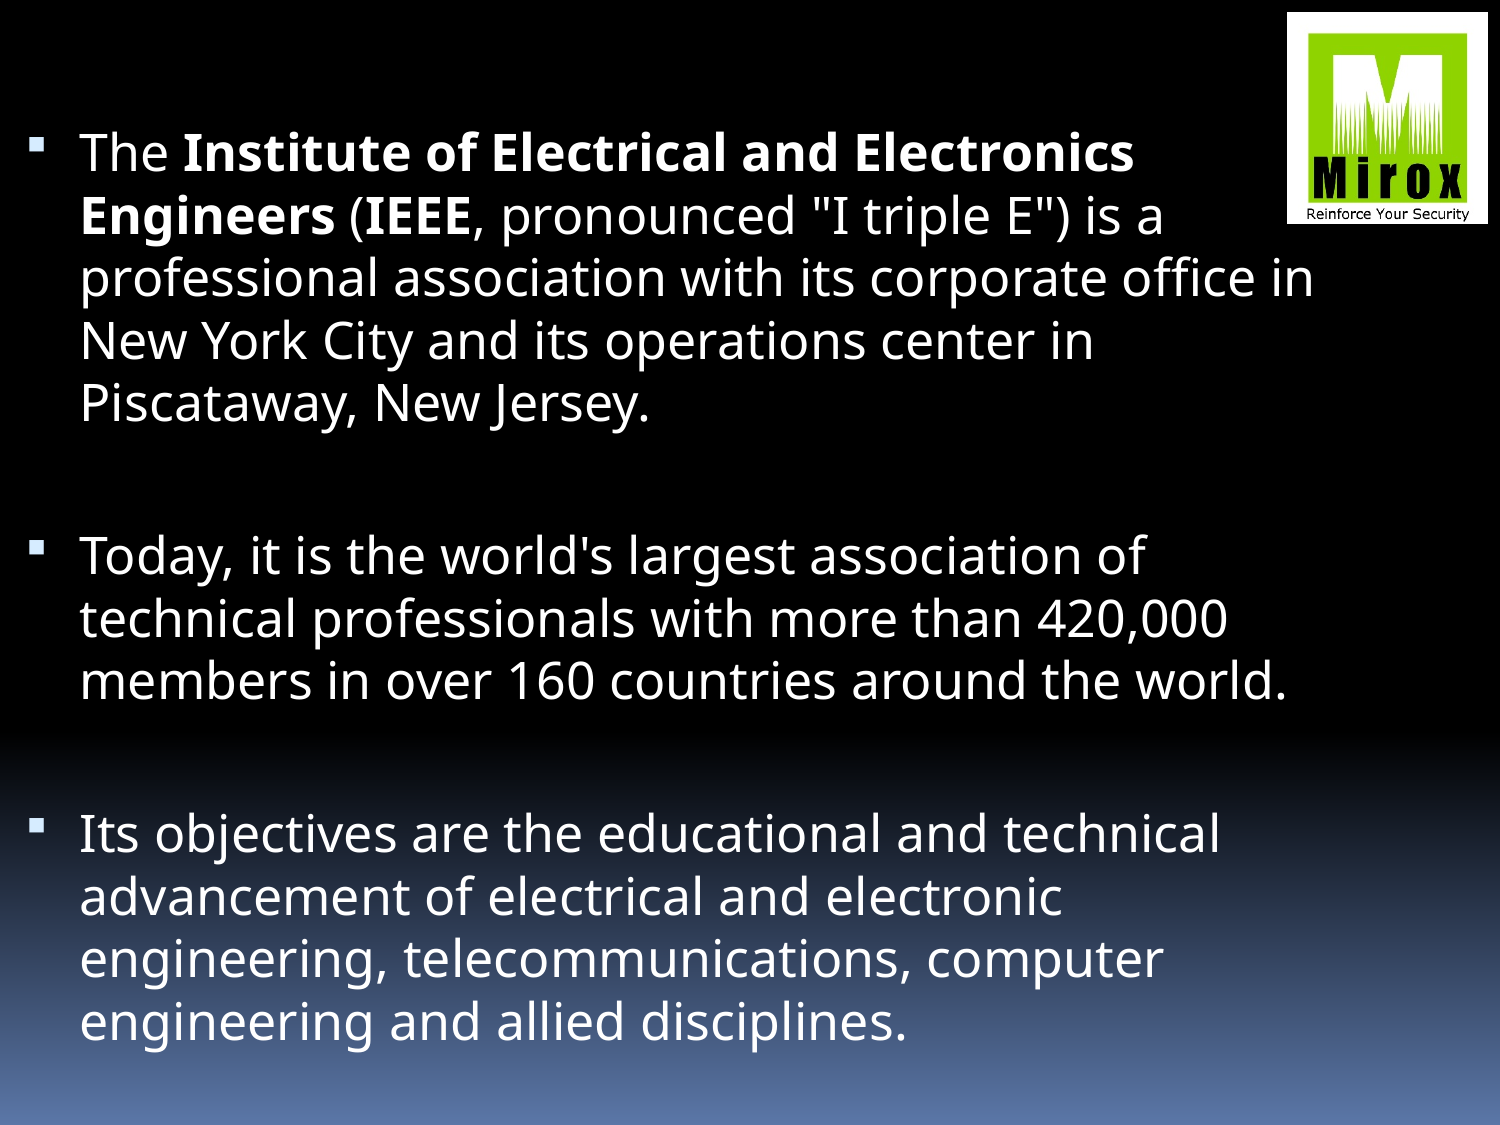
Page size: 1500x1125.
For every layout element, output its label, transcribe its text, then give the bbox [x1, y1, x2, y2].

picture [1287, 11, 1488, 224]
list The Institute of Electrical and Electronics Engineers (IEEE, pronounced "I triple E") is a professional association with its corporate office in New York City and its operations center in Piscataway, New Jersey. Today, it is the world's largest association of technical professionals with more than 420,000 members in over 160 countries around the world. Its objectives are the educational and technical advancement of electrical and electronic engineering, telecommunications, computer engineering and allied disciplines. [0, 112, 1350, 1075]
